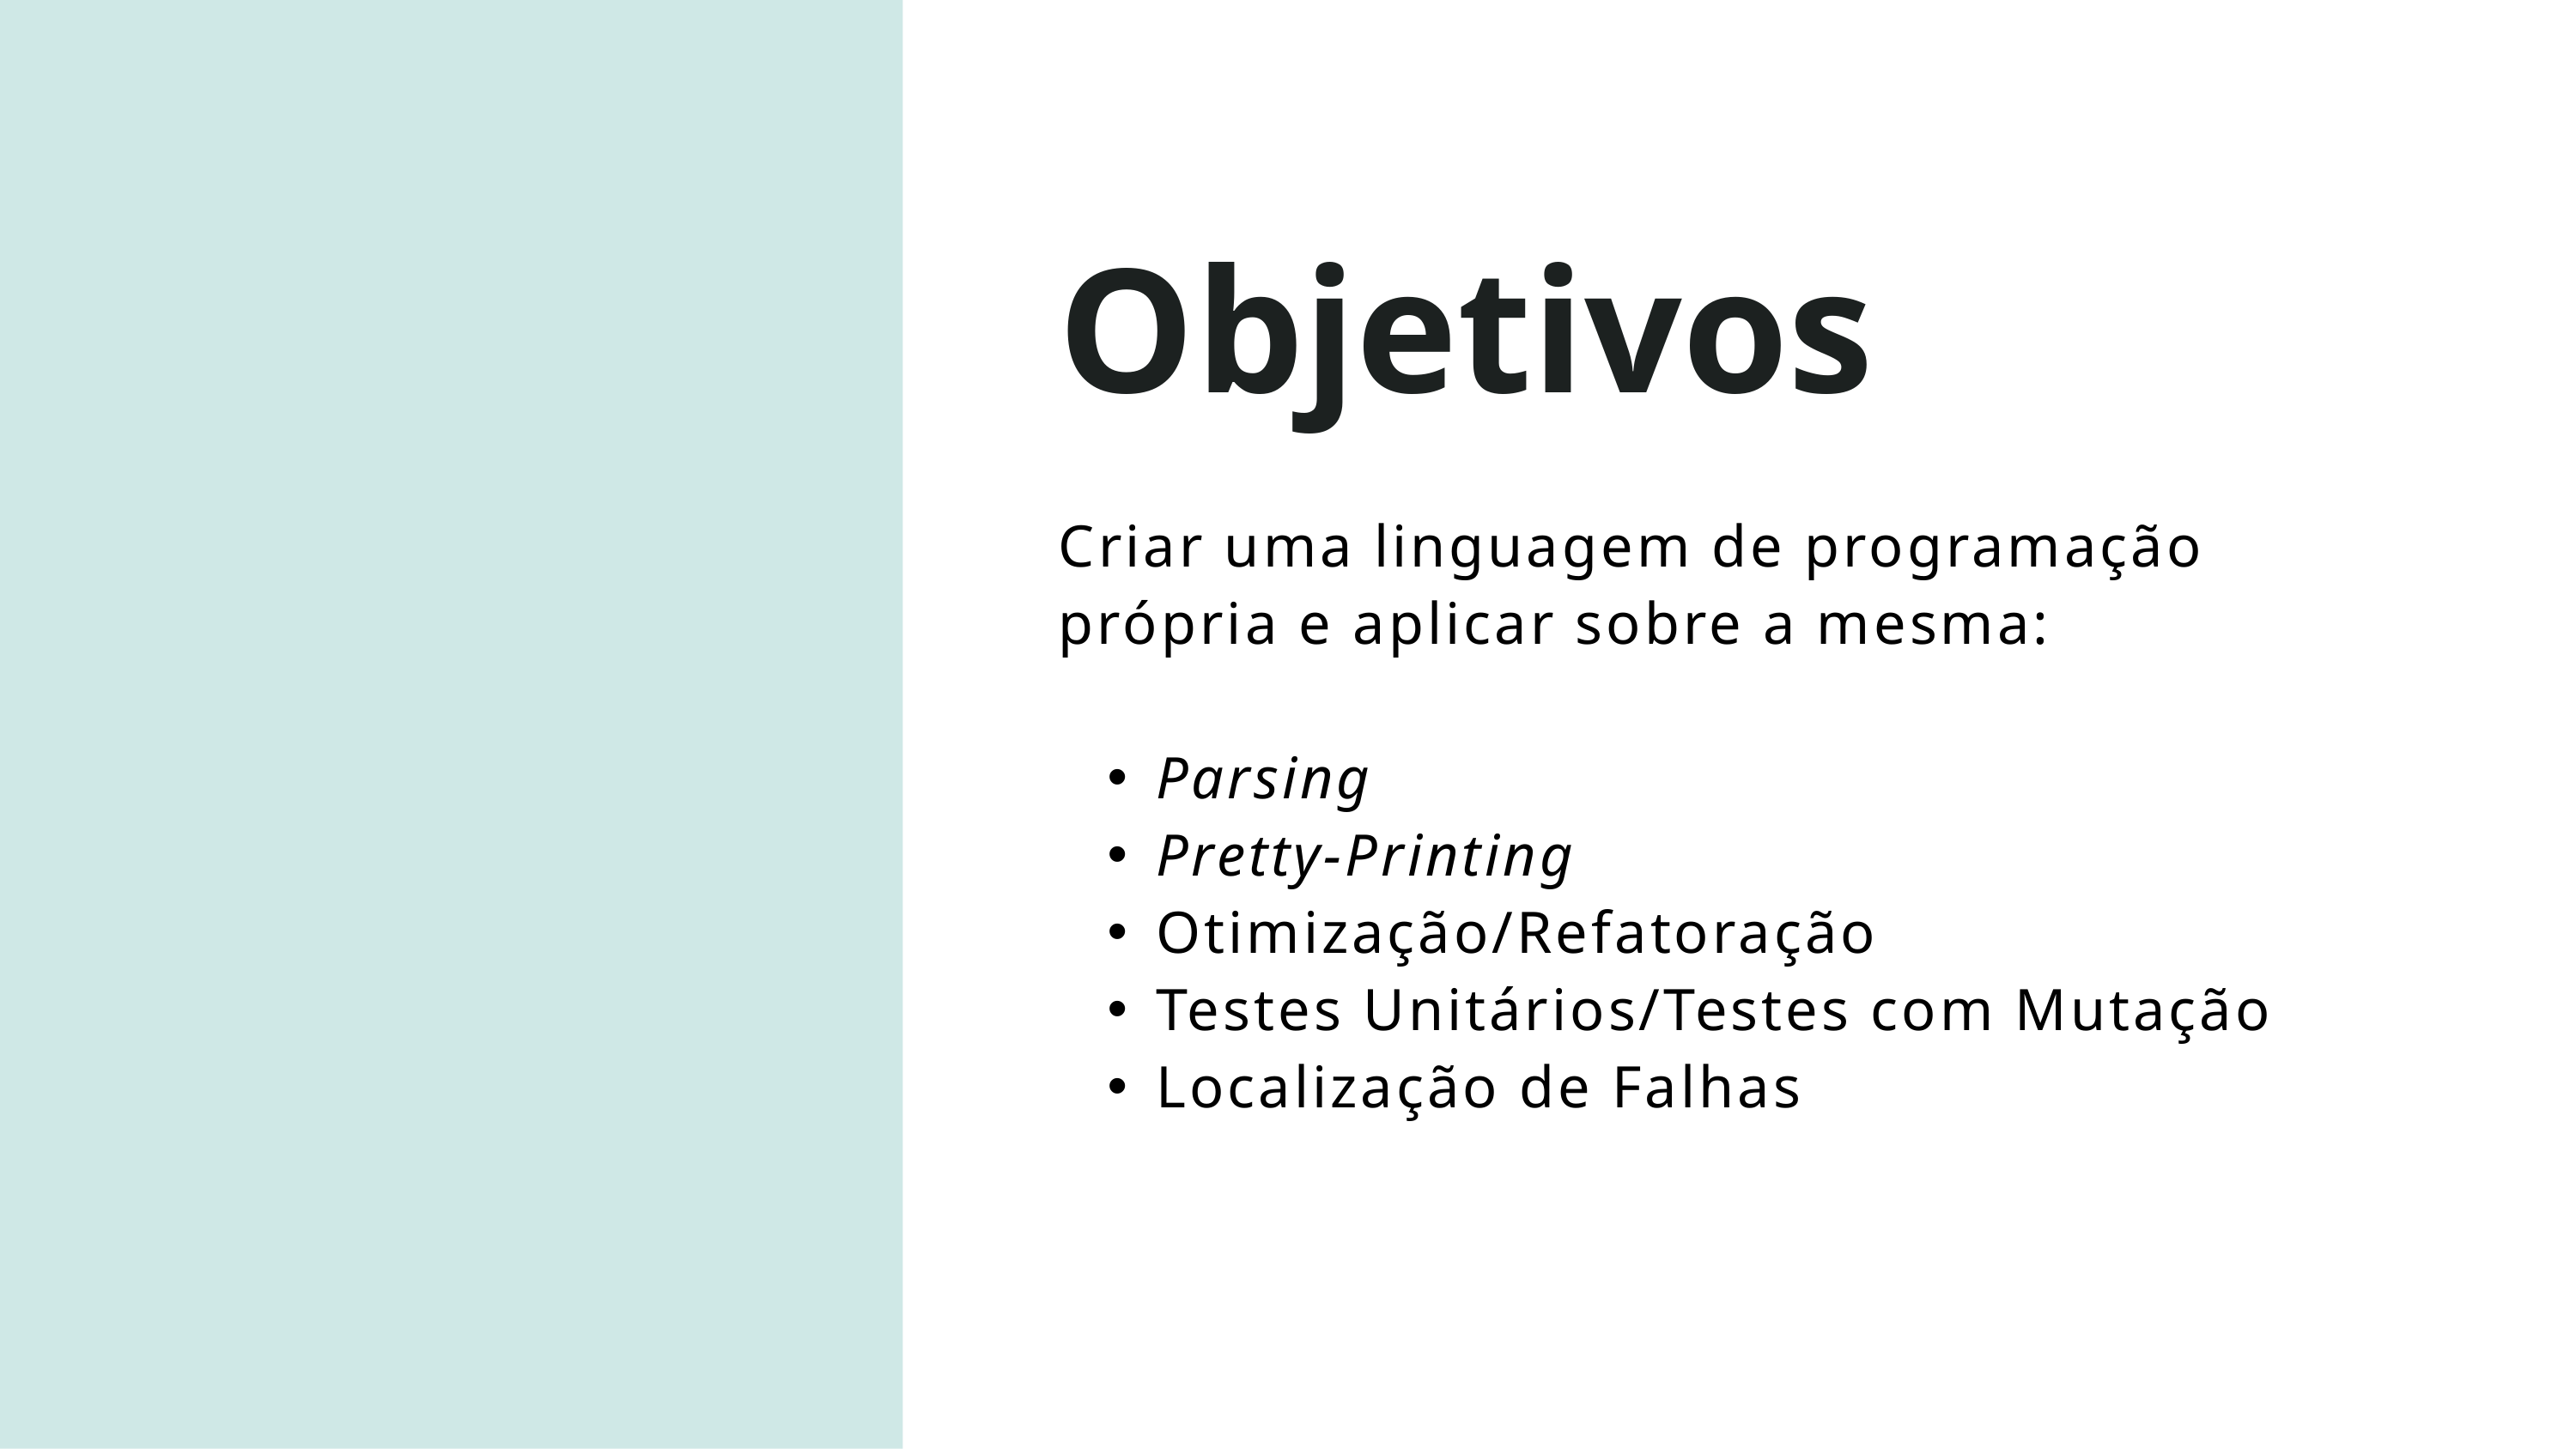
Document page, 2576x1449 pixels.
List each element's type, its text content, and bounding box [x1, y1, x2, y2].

text_box Objetivos [1059, 260, 2188, 427]
text_box Criar uma linguagem de programação própria e aplicar sobre a mesma: Parsing Pretty-Printing Otimização/Refatoração Testes Unitários/Testes com Mutação Localização de Falhas [1059, 501, 2336, 1197]
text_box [0, 0, 903, 1449]
